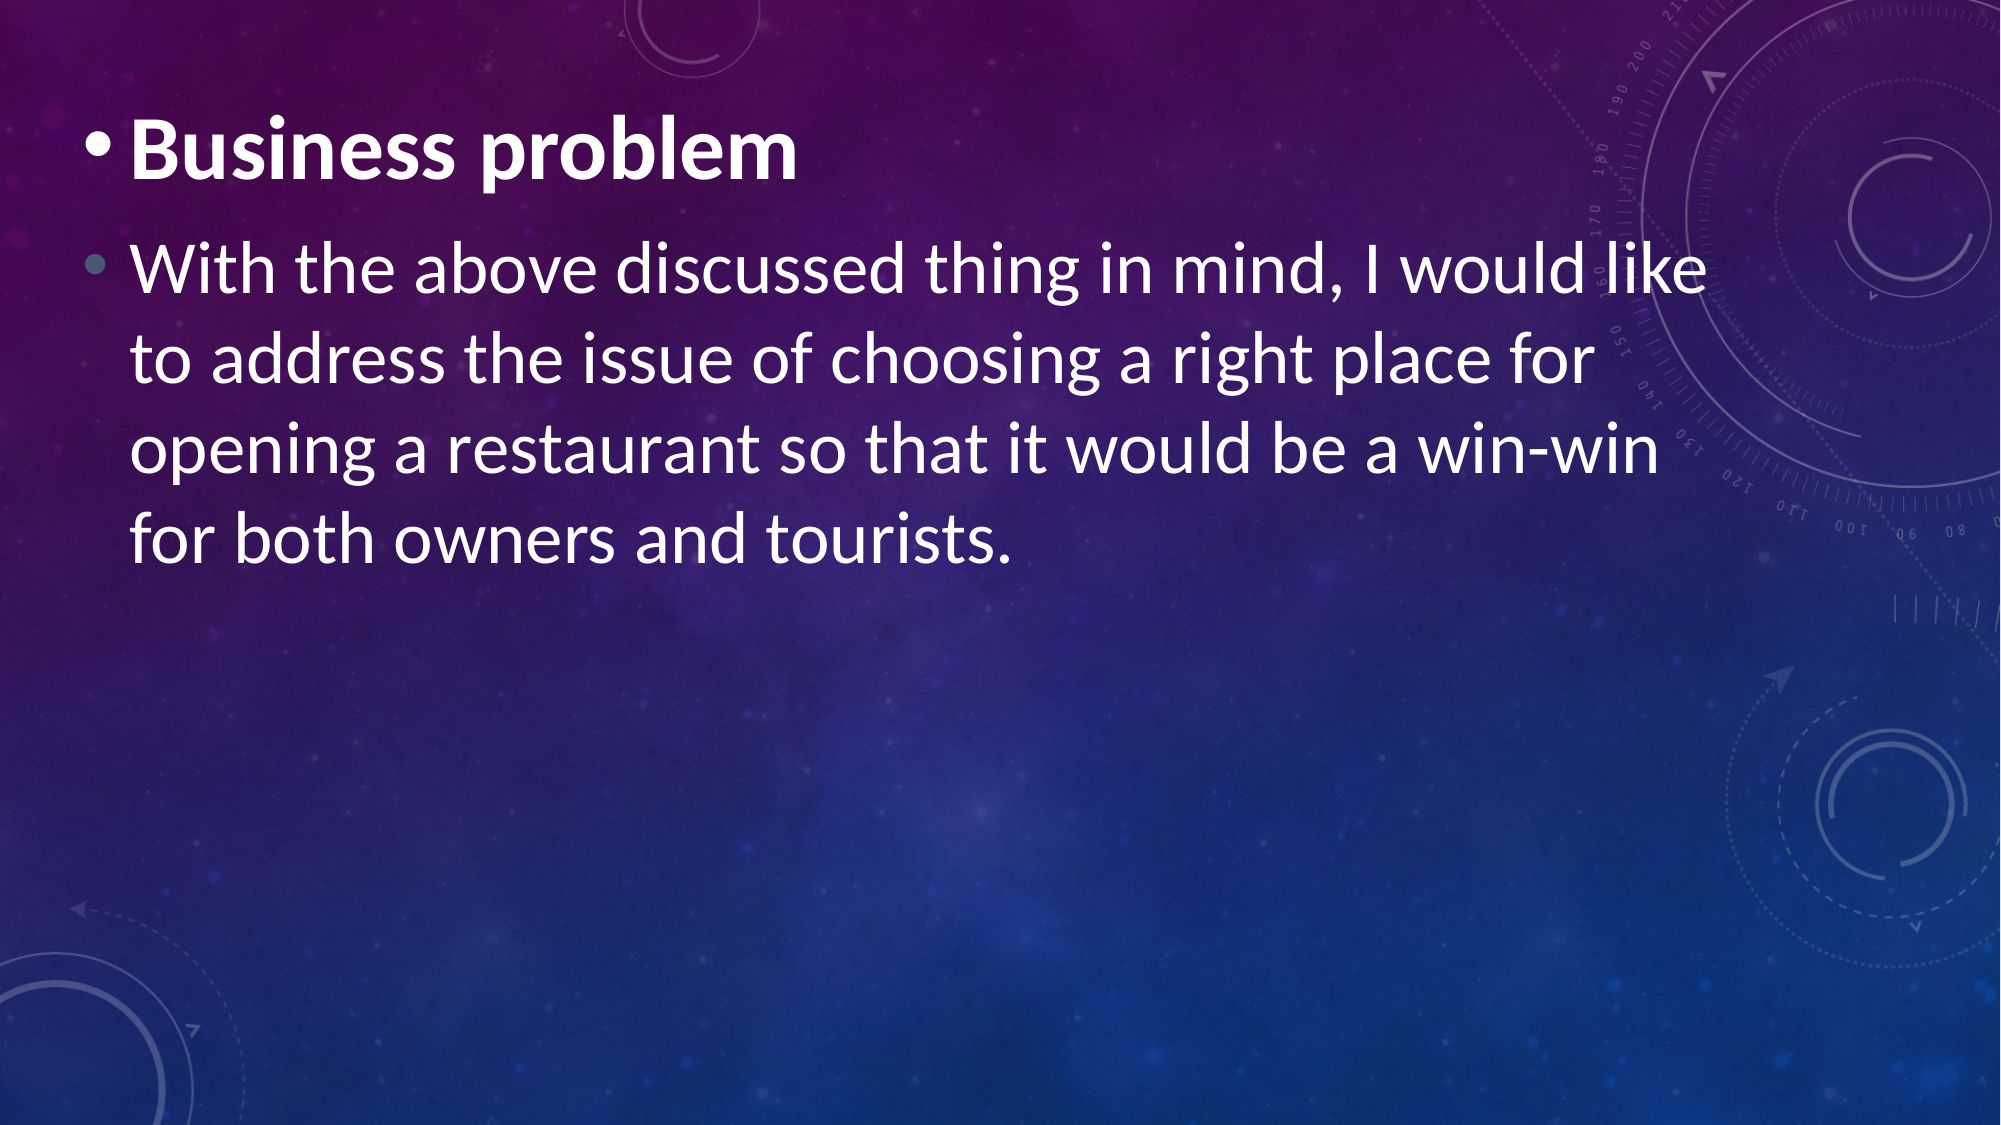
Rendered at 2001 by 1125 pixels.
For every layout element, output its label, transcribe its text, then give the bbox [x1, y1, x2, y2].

list Business problem With the above discussed thing in mind, I would like to address the issue of choosing a right place for opening a restaurant so that it would be a win-win for both owners and tourists. [67, 80, 1775, 950]
picture [0, 0, 2001, 1125]
